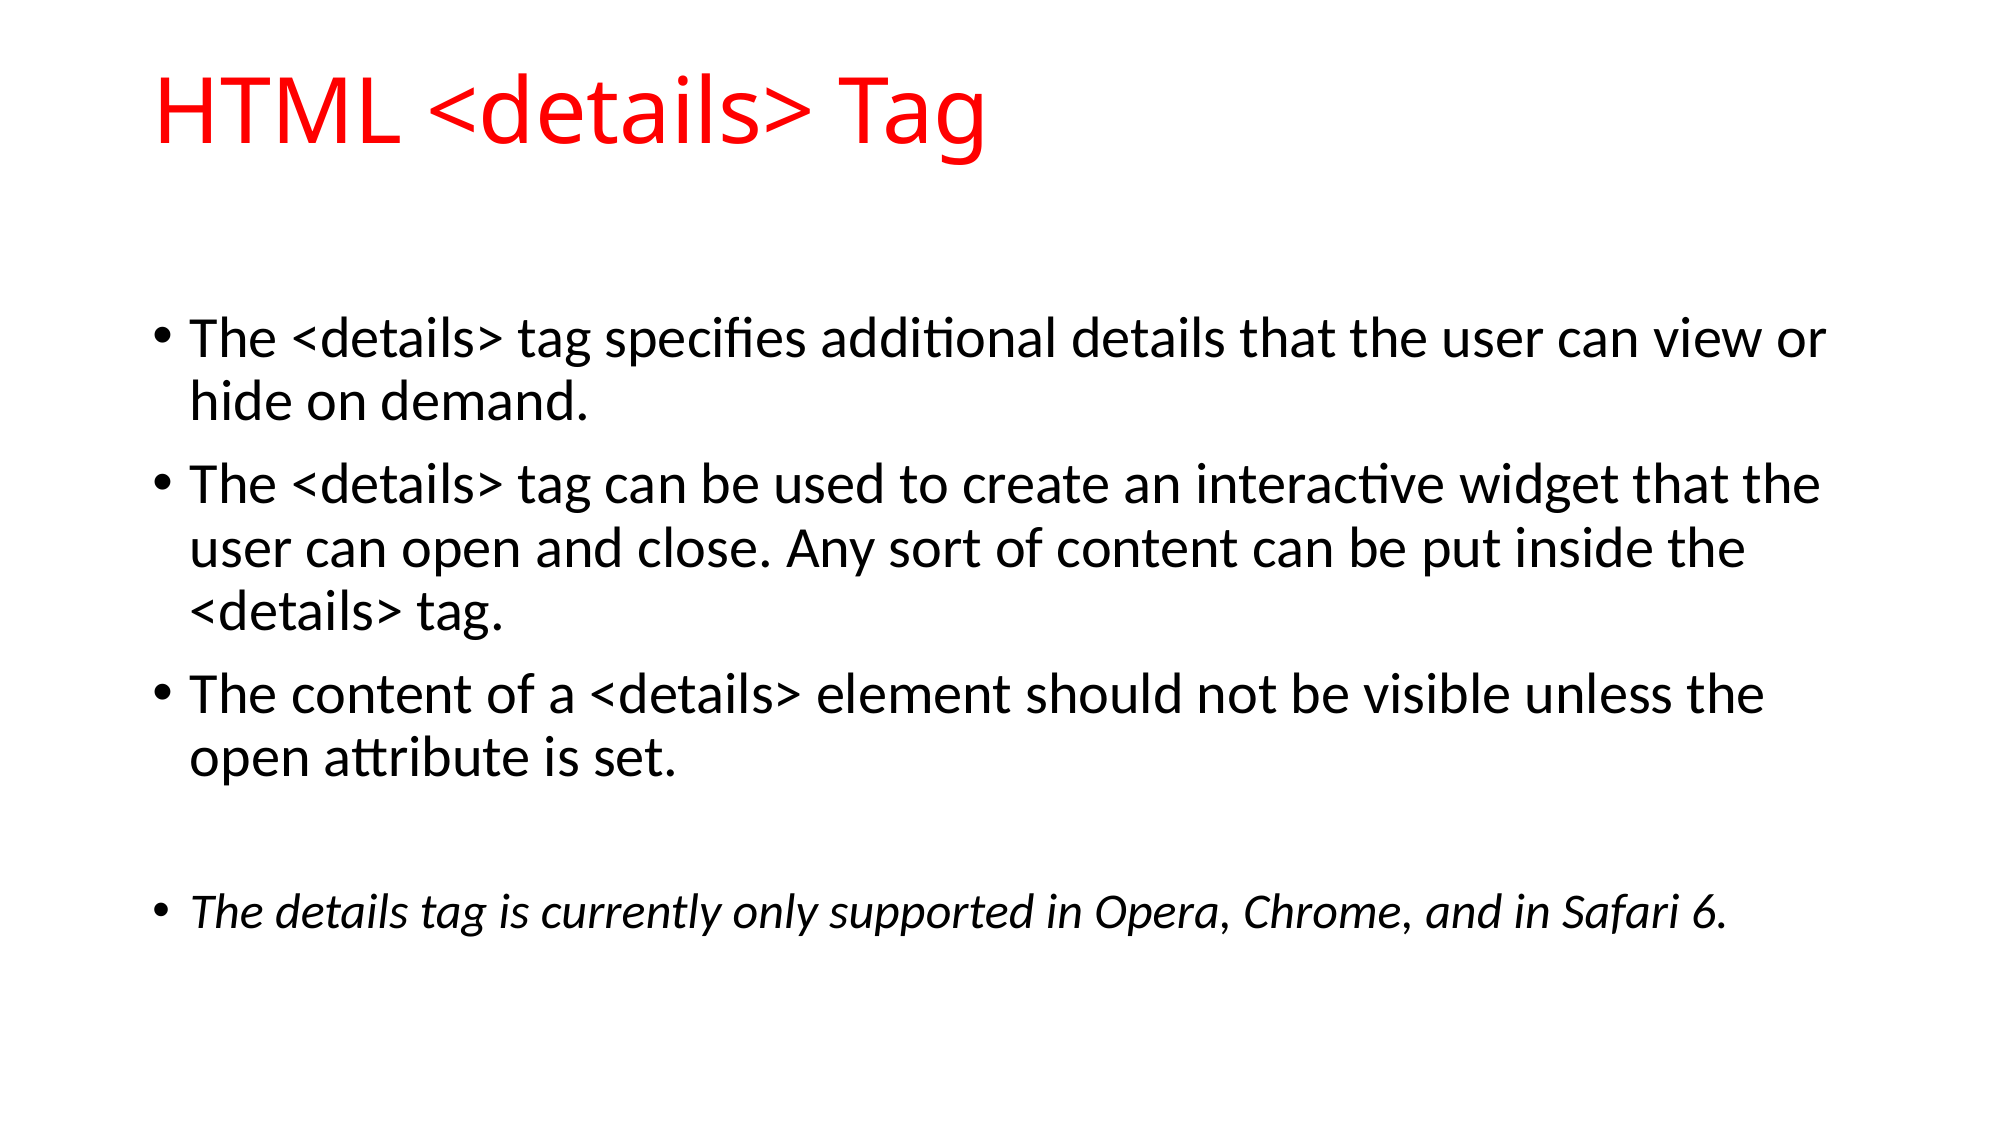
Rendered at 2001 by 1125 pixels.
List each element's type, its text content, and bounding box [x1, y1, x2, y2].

title HTML <details> Tag [137, 59, 1863, 278]
list The <details> tag specifies additional details that the user can view or hide on demand. The <details> tag can be used to create an interactive widget that the user can open and close. Any sort of content can be put inside the <details> tag. The content of a <details> element should not be visible unless the open attribute is set. The details tag is currently only supported in Opera, Chrome, and in Safari 6. [137, 299, 1863, 1014]
